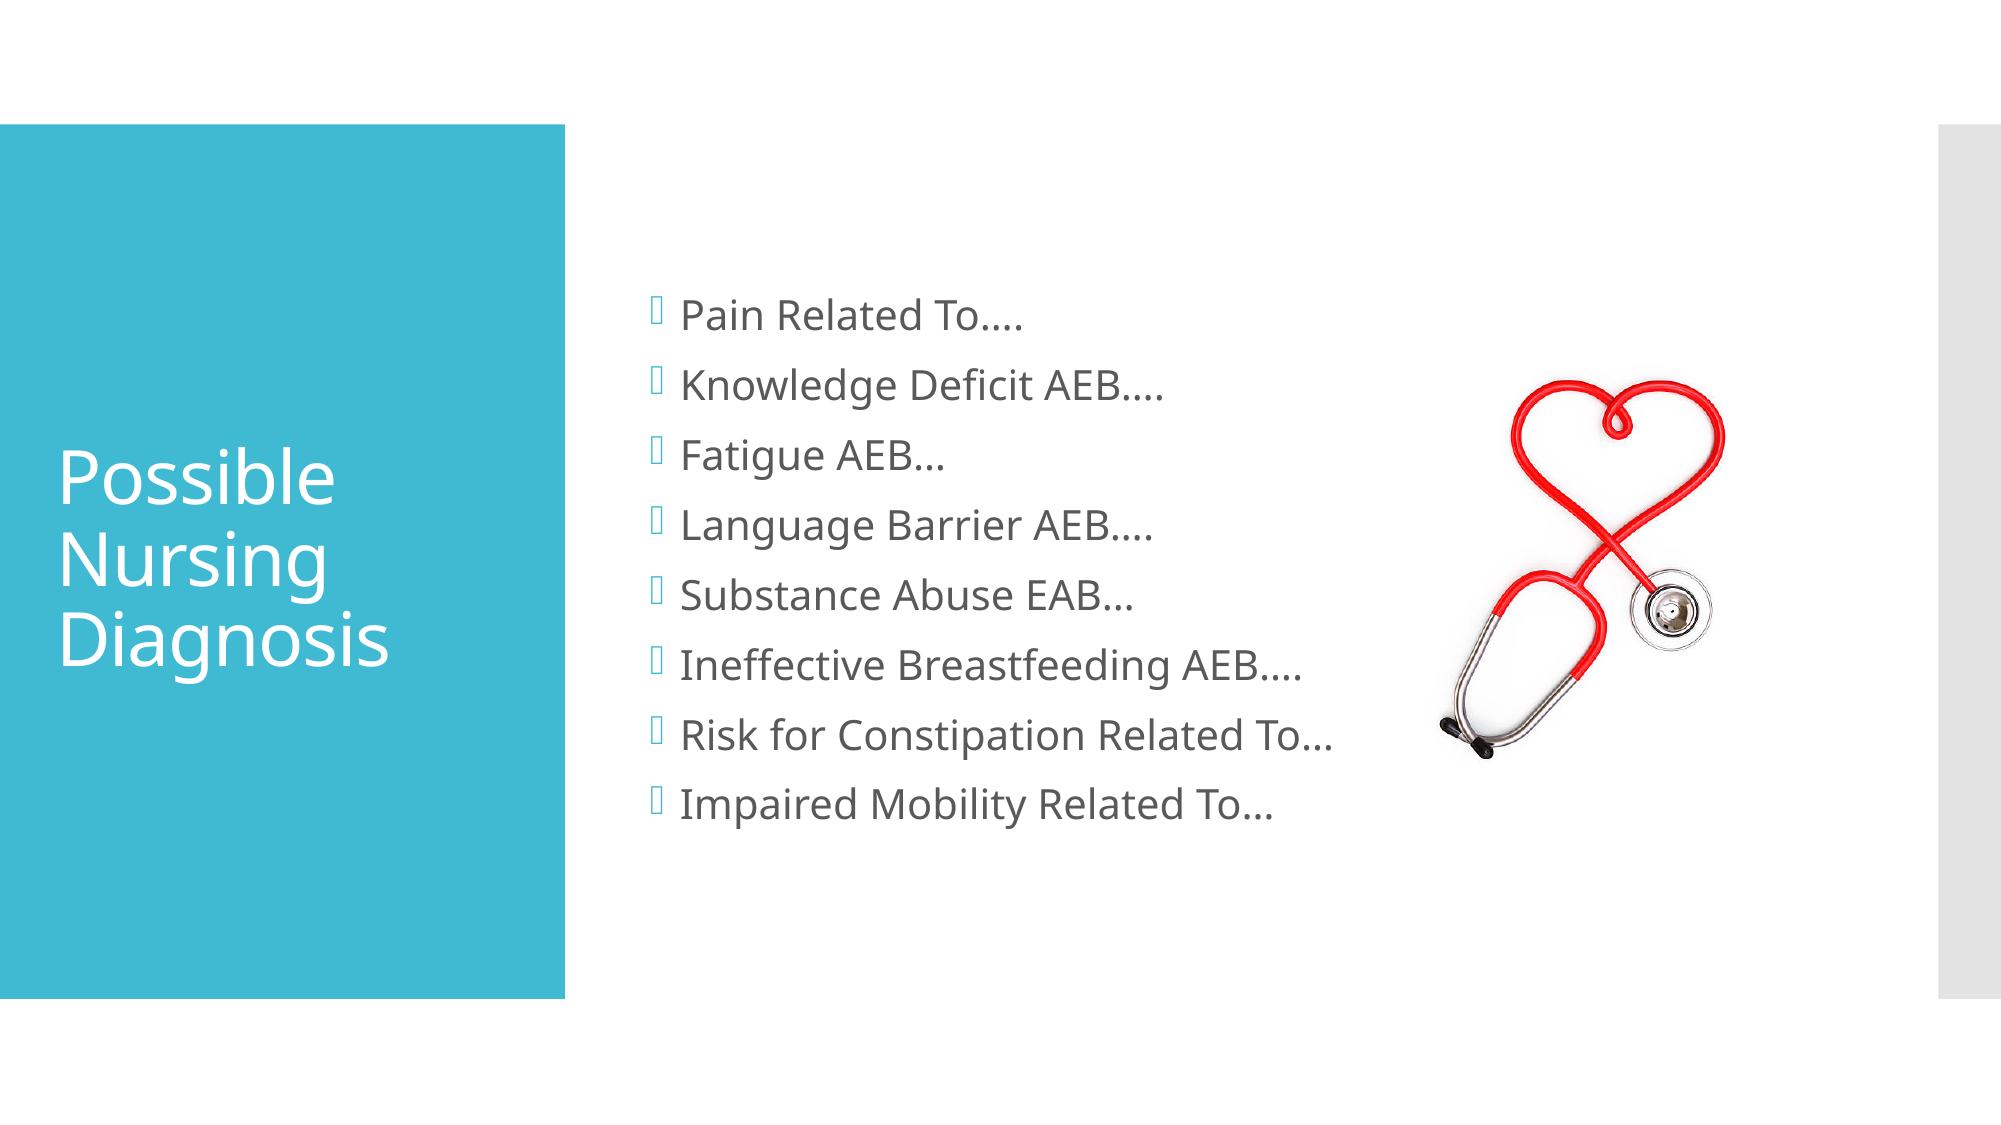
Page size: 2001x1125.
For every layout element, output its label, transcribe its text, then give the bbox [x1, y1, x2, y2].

list Pain Related To…. Knowledge Deficit AEB…. Fatigue AEB… Language Barrier AEB…. Substance Abuse EAB… Ineffective Breastfeeding AEB…. Risk for Constipation Related To… Impaired Mobility Related To… [634, 141, 1835, 982]
picture [1364, 318, 1852, 806]
title Possible Nursing Diagnosis [41, 184, 525, 940]
